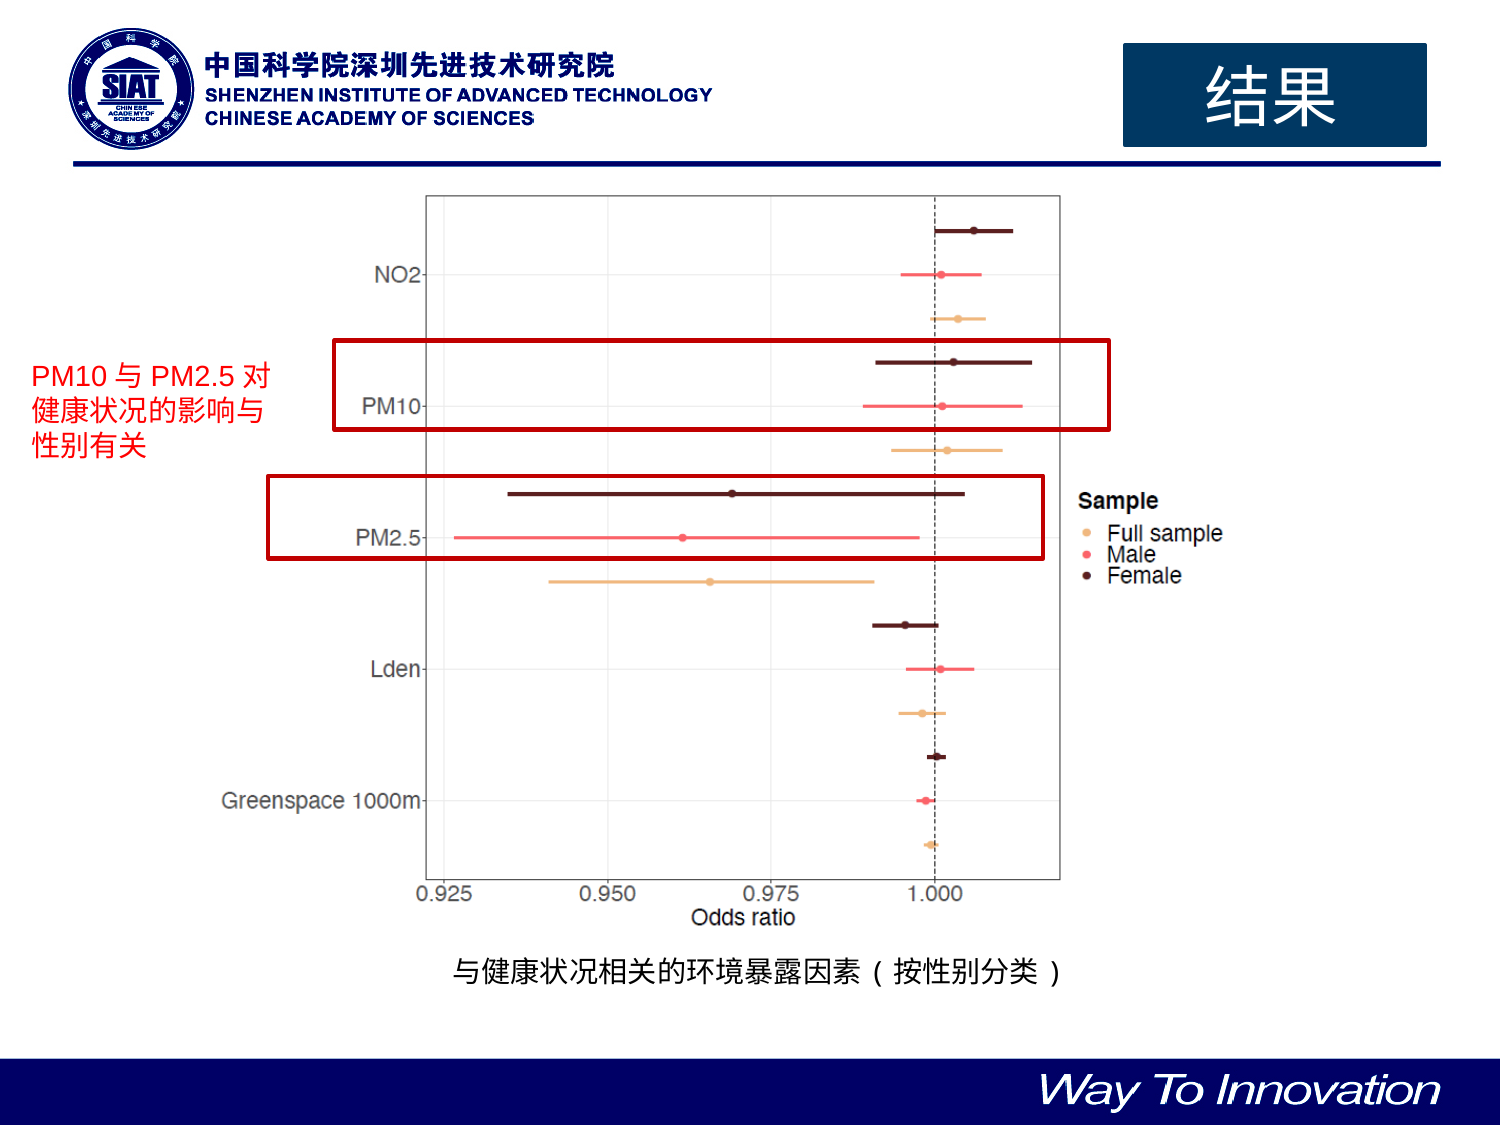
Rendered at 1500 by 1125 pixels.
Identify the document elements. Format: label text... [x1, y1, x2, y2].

picture [0, 0, 1500, 1125]
text_box 结果 [1189, 47, 1361, 143]
text_box [1123, 43, 1427, 147]
text_box 与健康状况相关的环境暴露因素(按性别分类) [268, 945, 1235, 996]
text_box PM10与PM2.5对健康状况的影响与性别有关 [16, 349, 203, 470]
